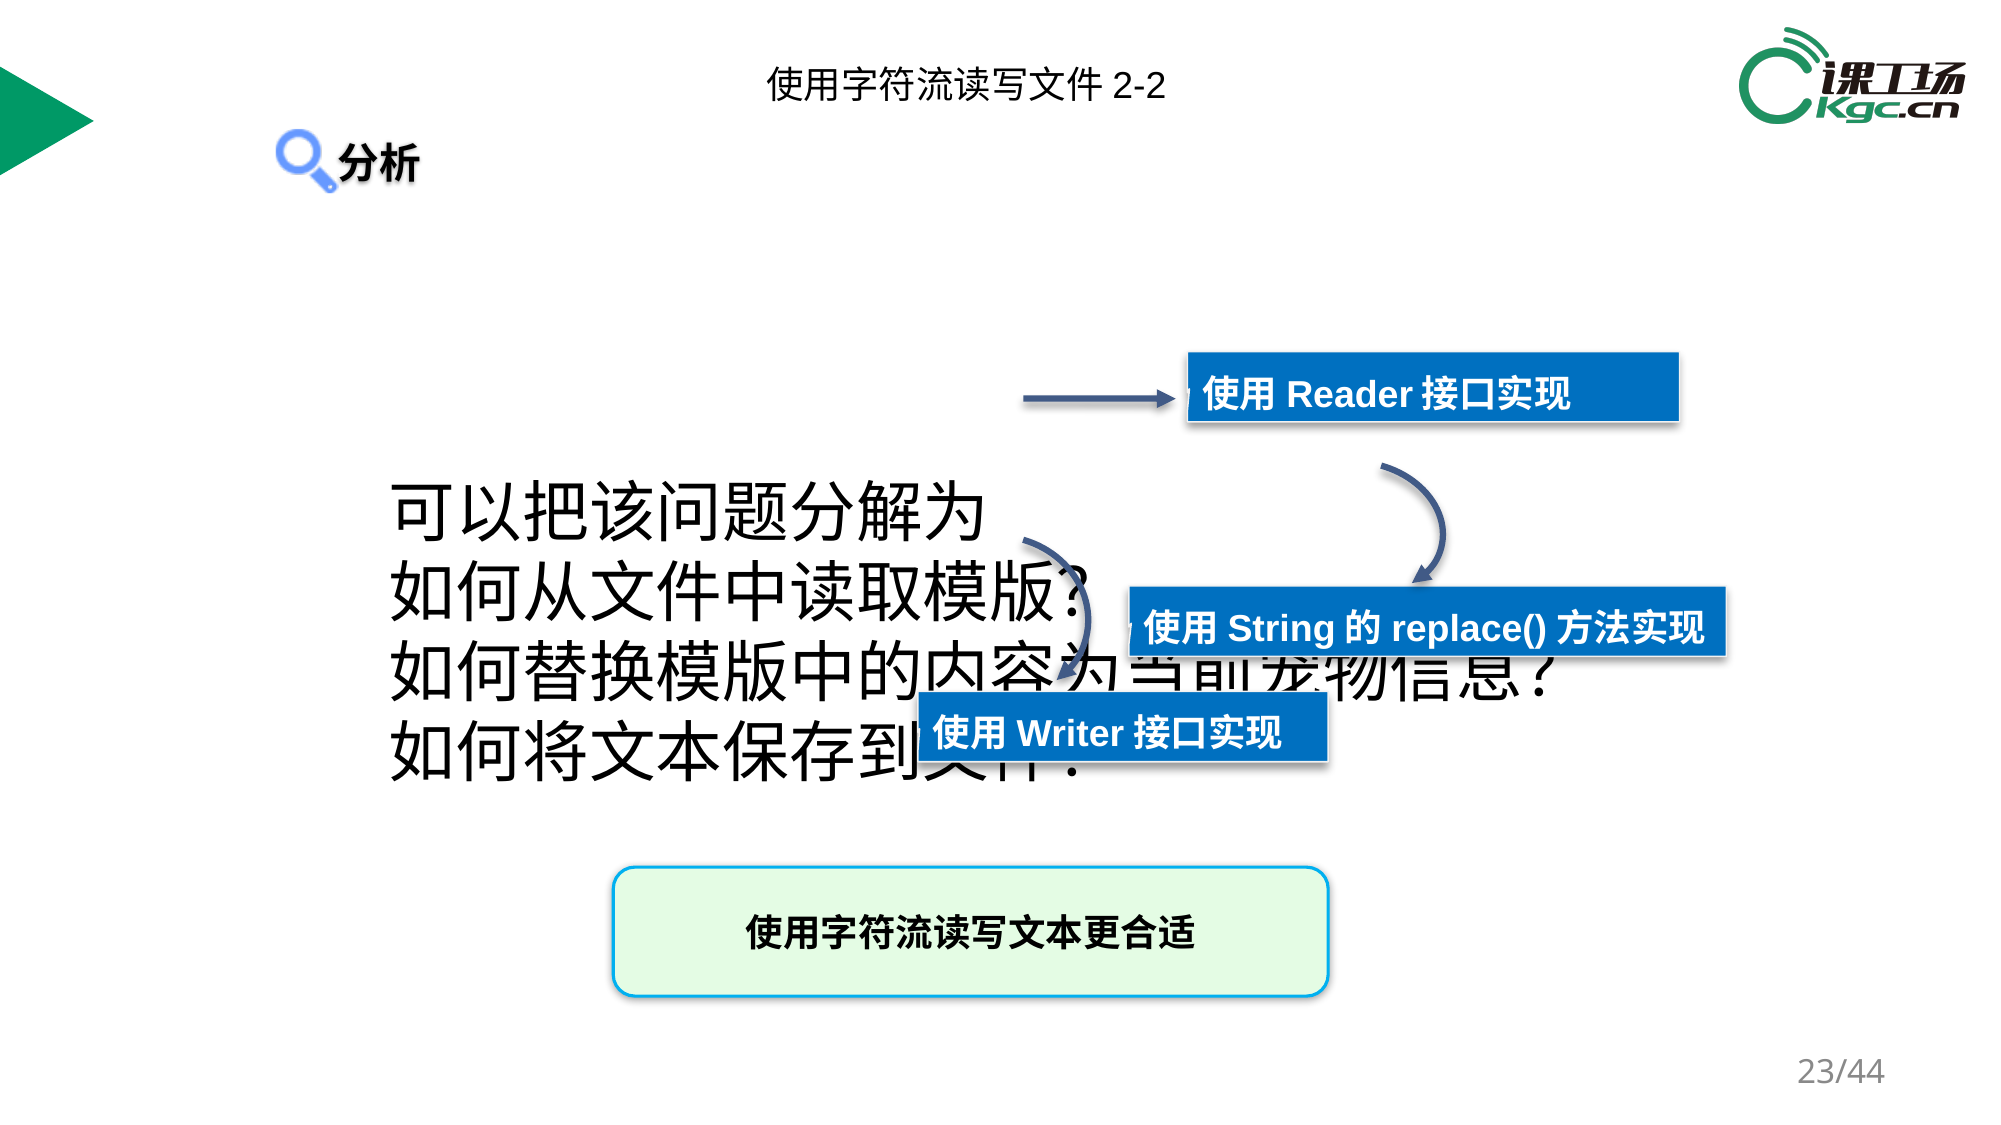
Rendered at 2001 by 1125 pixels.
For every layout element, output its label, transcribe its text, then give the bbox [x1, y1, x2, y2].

text_box 使用Reader接口实现 [1187, 351, 1680, 422]
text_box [273, 125, 437, 199]
list 可以把该问题分解为 如何从文件中读取模版？ 如何替换模版中的内容为当前宠物信息？ 如何将文本保存到文件？ [373, 199, 1757, 1060]
text_box 使用String的replace()方法实现 [1128, 585, 1727, 657]
text_box 使用Writer接口实现 [917, 691, 1329, 762]
text_box [1363, 462, 1447, 584]
text_box [1000, 536, 1092, 681]
title 使用字符流读写文件2-2 [750, 29, 1675, 138]
text_box 使用字符流读写文本更合适 [613, 867, 1329, 997]
picture [1739, 27, 1966, 124]
slide_number /44 [1433, 1042, 1901, 1104]
